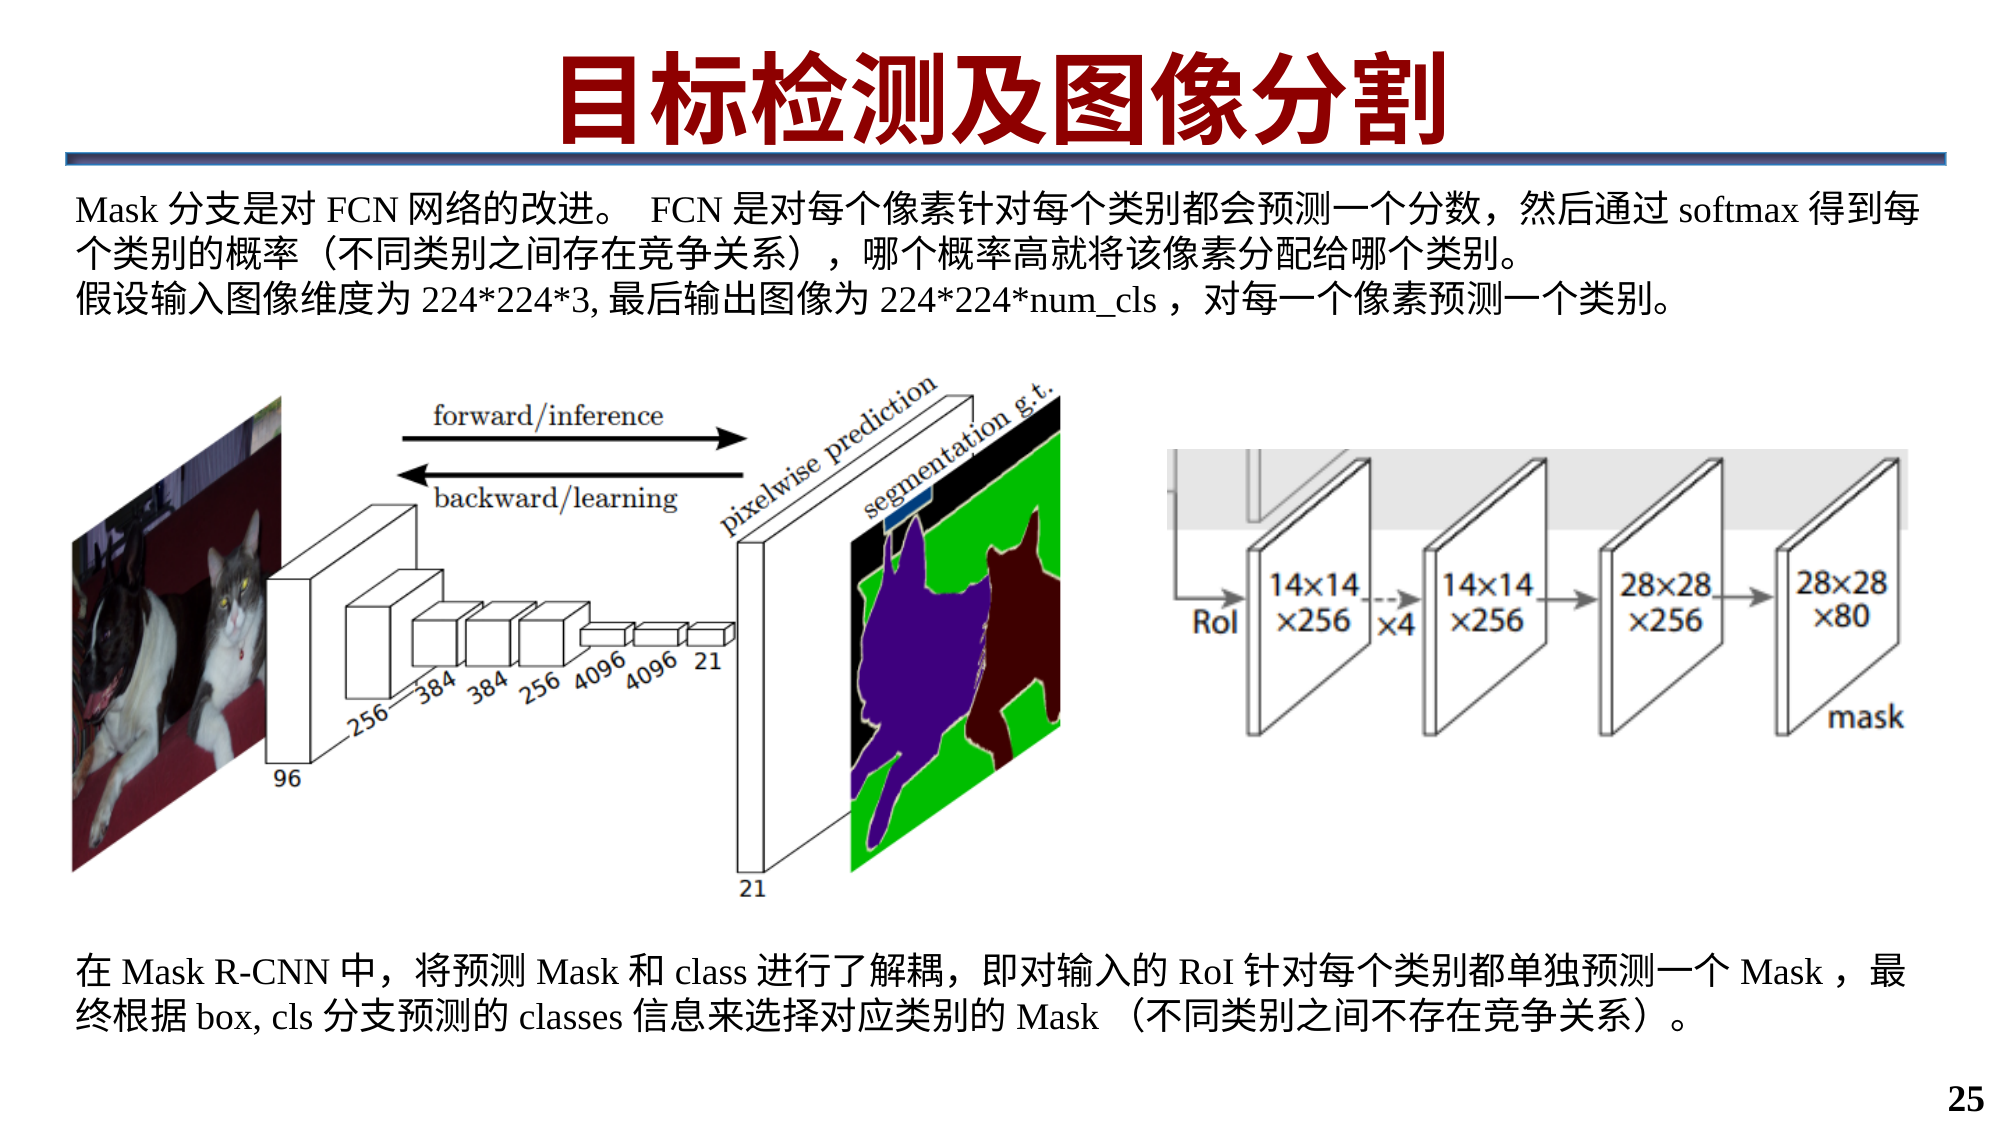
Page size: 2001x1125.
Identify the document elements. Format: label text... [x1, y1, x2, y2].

picture [64, 151, 1948, 167]
picture [60, 361, 1073, 908]
text_box 目标检测及图像分割 [60, 29, 1940, 164]
slide_number 25 [1912, 1068, 2000, 1125]
text_box 在Mask R-CNN中，将预测Mask和class进行了解耦，即对输入的RoI针对每个类别都单独预测一个Mask，最终根据box, cls分支预测的classes信息来选择对应类别的Mask（不同类别之间不存在竞争关系）。 [60, 939, 1940, 1045]
picture [1167, 449, 1913, 755]
text_box Mask分支是对FCN网络的改进。 FCN是对每个像素针对每个类别都会预测一个分数，然后通过softmax得到每个类别的概率（不同类别之间存在竞争关系），哪个概率高就将该像素分配给哪个类别。 假设输入图像维度为224*224*3,最后输出图像为224*224*num_cls，对每一个像素预测一个类别。 [60, 177, 1940, 328]
